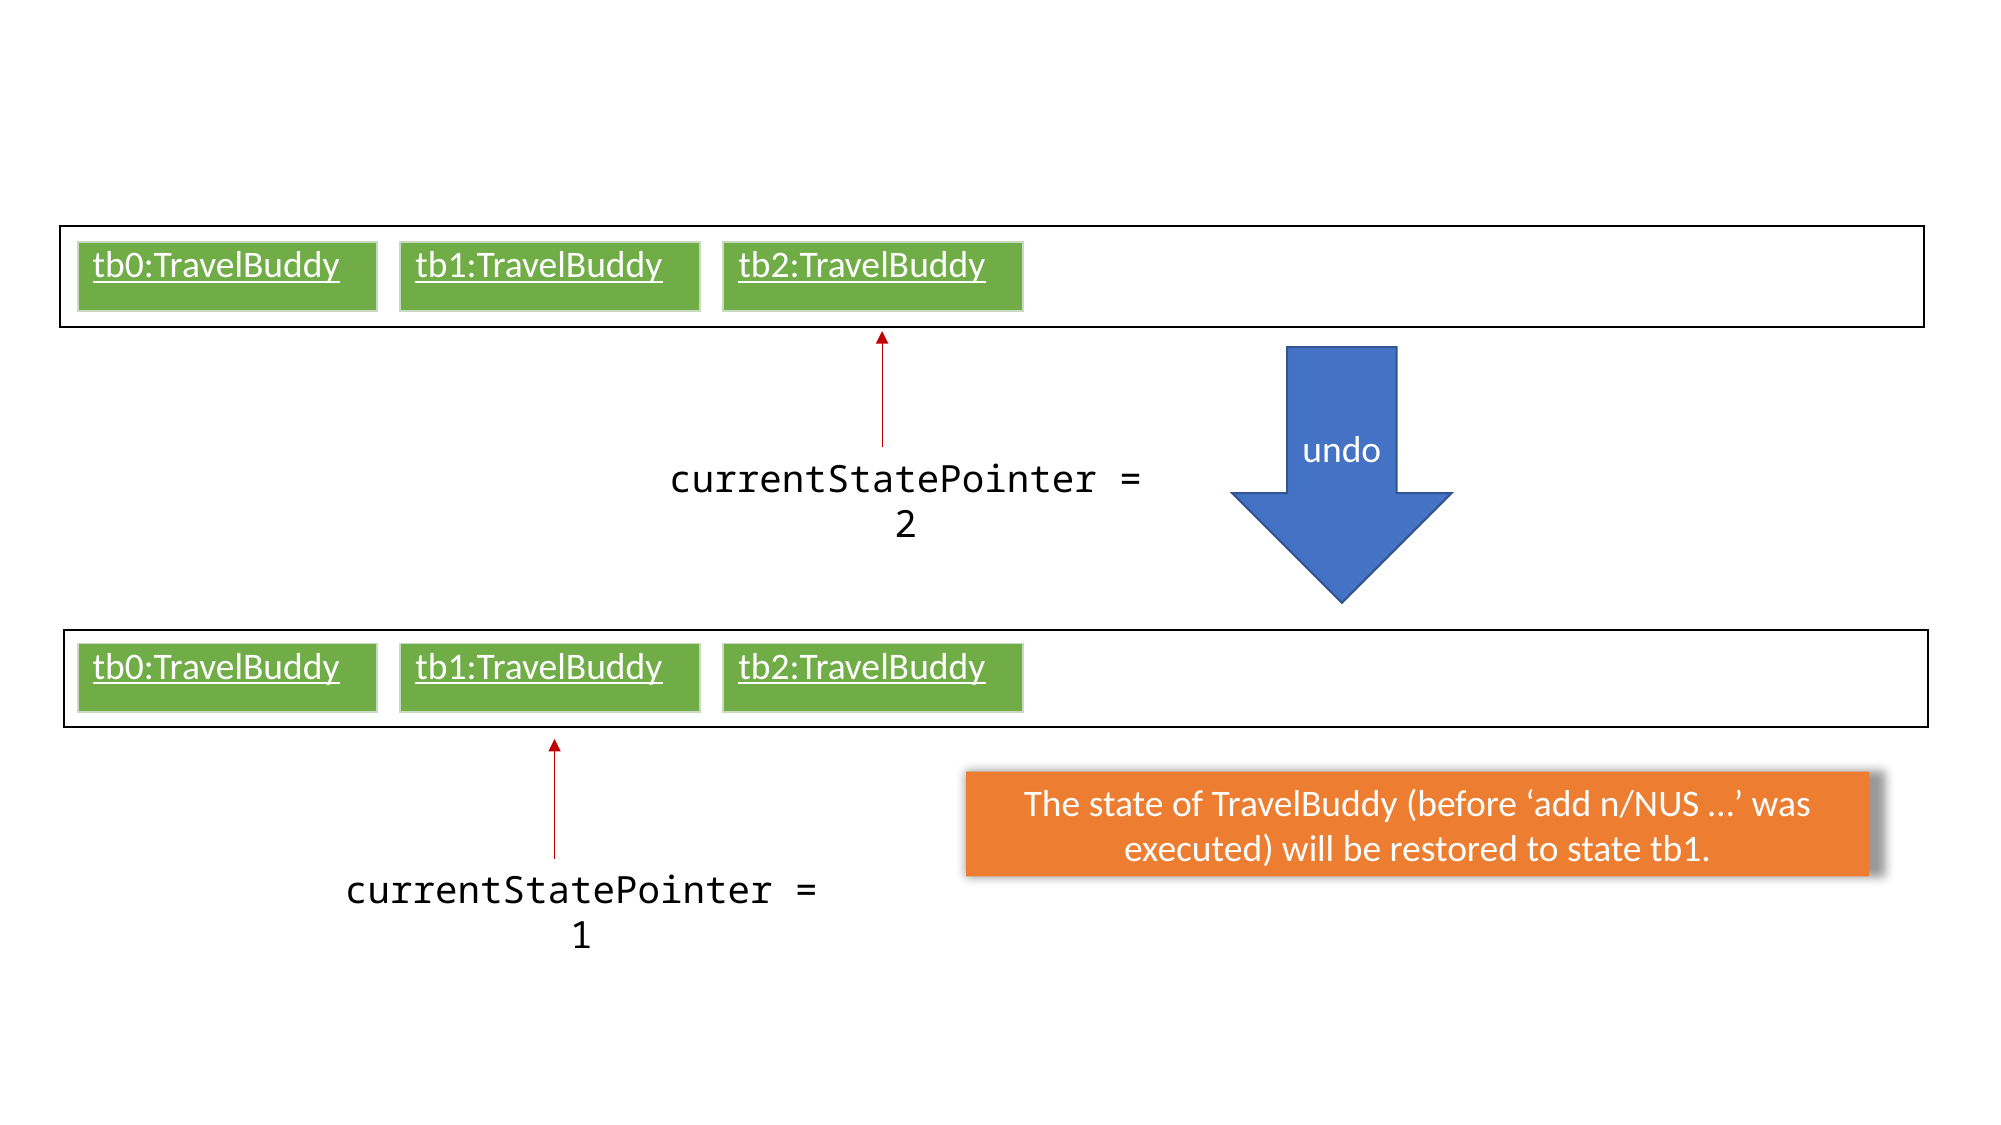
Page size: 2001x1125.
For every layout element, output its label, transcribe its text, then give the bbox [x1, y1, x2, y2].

text_box The state of TravelBuddy (before ‘add n/NUS …’ was executed) will be restored to state tb1. [965, 771, 1870, 877]
table_header tb1:TravelBuddy [401, 644, 699, 711]
table_header tb2:TravelBuddy [724, 243, 1022, 310]
text_box currentStatePointer = 1 [318, 858, 845, 964]
table_header tb0:TravelBuddy [79, 644, 376, 711]
text_box [63, 629, 1929, 728]
table_header tb2:TravelBuddy [724, 644, 1022, 711]
text_box [59, 225, 1925, 328]
text_box undo [1229, 346, 1454, 605]
table_header tb1:TravelBuddy [401, 243, 699, 310]
text_box currentStatePointer = 2 [642, 447, 1169, 552]
